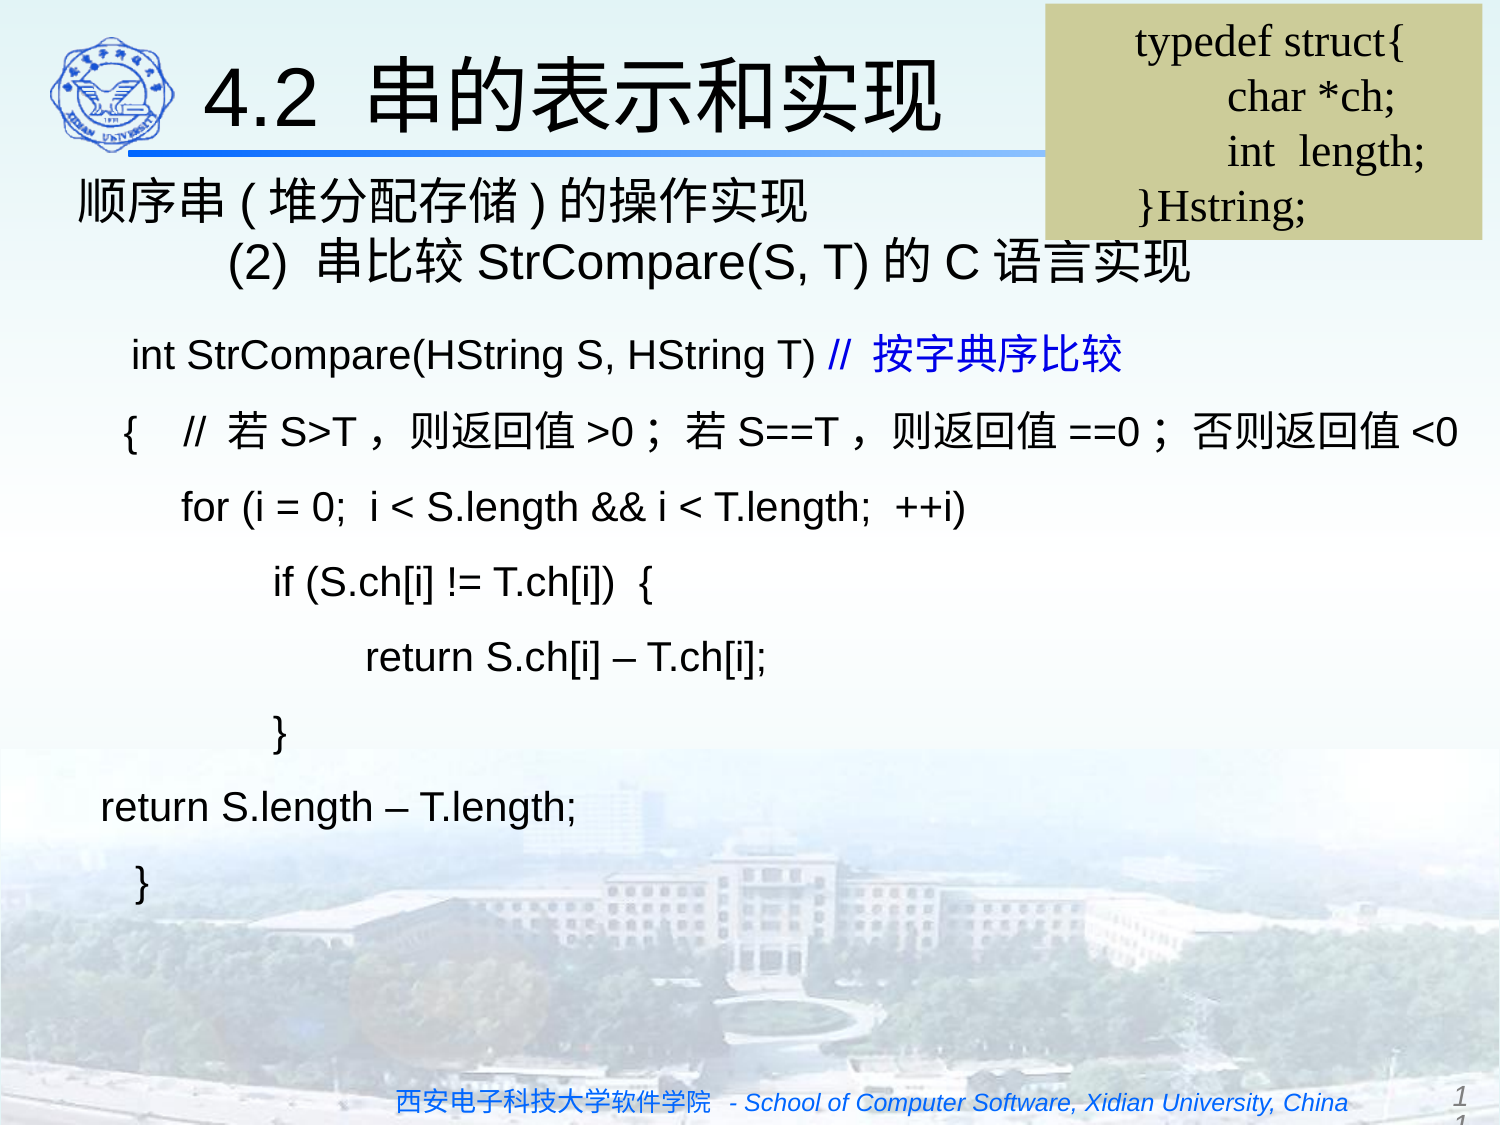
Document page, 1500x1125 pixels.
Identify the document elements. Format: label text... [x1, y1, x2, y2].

title 4.2 串的表示和实现 [188, 42, 1045, 143]
slide_number 11 [1362, 1062, 1463, 1113]
picture [1, 749, 1499, 1125]
picture [50, 37, 175, 153]
text_box typedef struct{ char *ch; int length; }Hstring; [1045, 3, 1483, 240]
list 顺序串(堆分配存储)的操作实现 (2) 串比较StrCompare(S, T)的C语言实现 int StrCompare(HString S, HString T) // 按字典序比较 { // 若S>T，则返回值>0；若S==T，则返回值==0；否则返回值<0 for (i = 0; i < S.length && i < T.length; ++i) if (S.ch[i] != T.ch[i]) { return S.ch[i] – T.ch[i]; } return S.length – T.length; } [62, 162, 1483, 1063]
